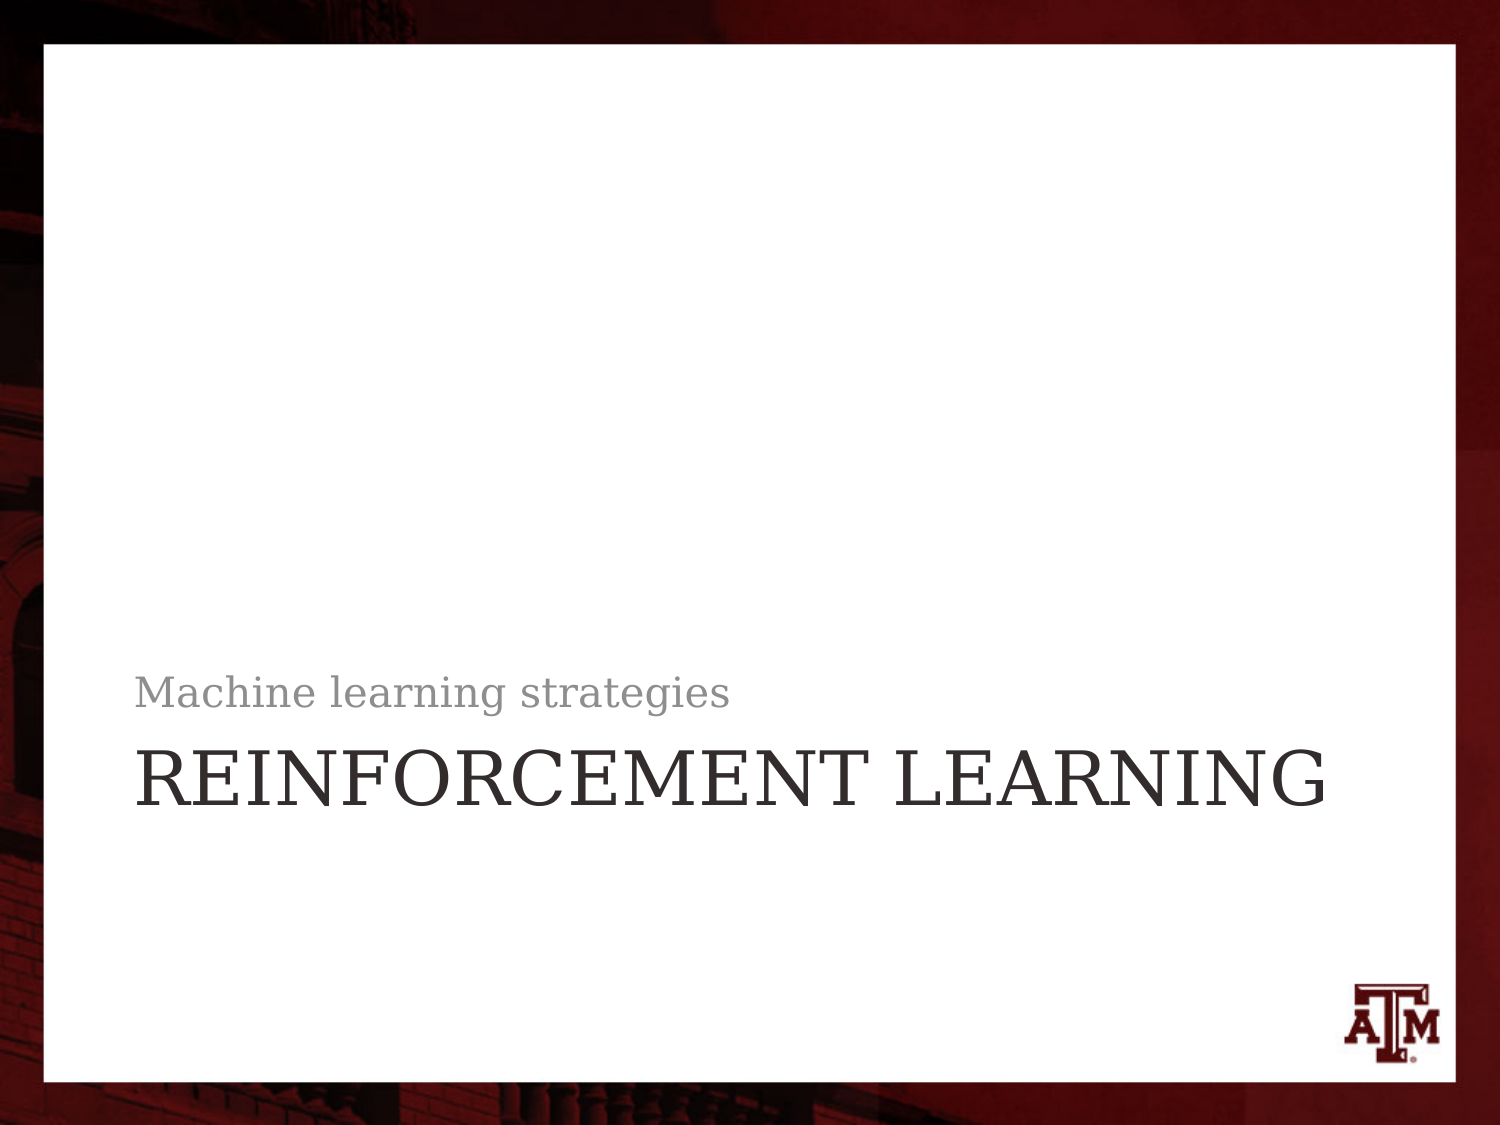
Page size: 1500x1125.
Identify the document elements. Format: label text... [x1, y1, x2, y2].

picture [0, 0, 1500, 1125]
list Machine learning strategies [118, 476, 1394, 723]
title Reinforcement learning [118, 723, 1394, 947]
